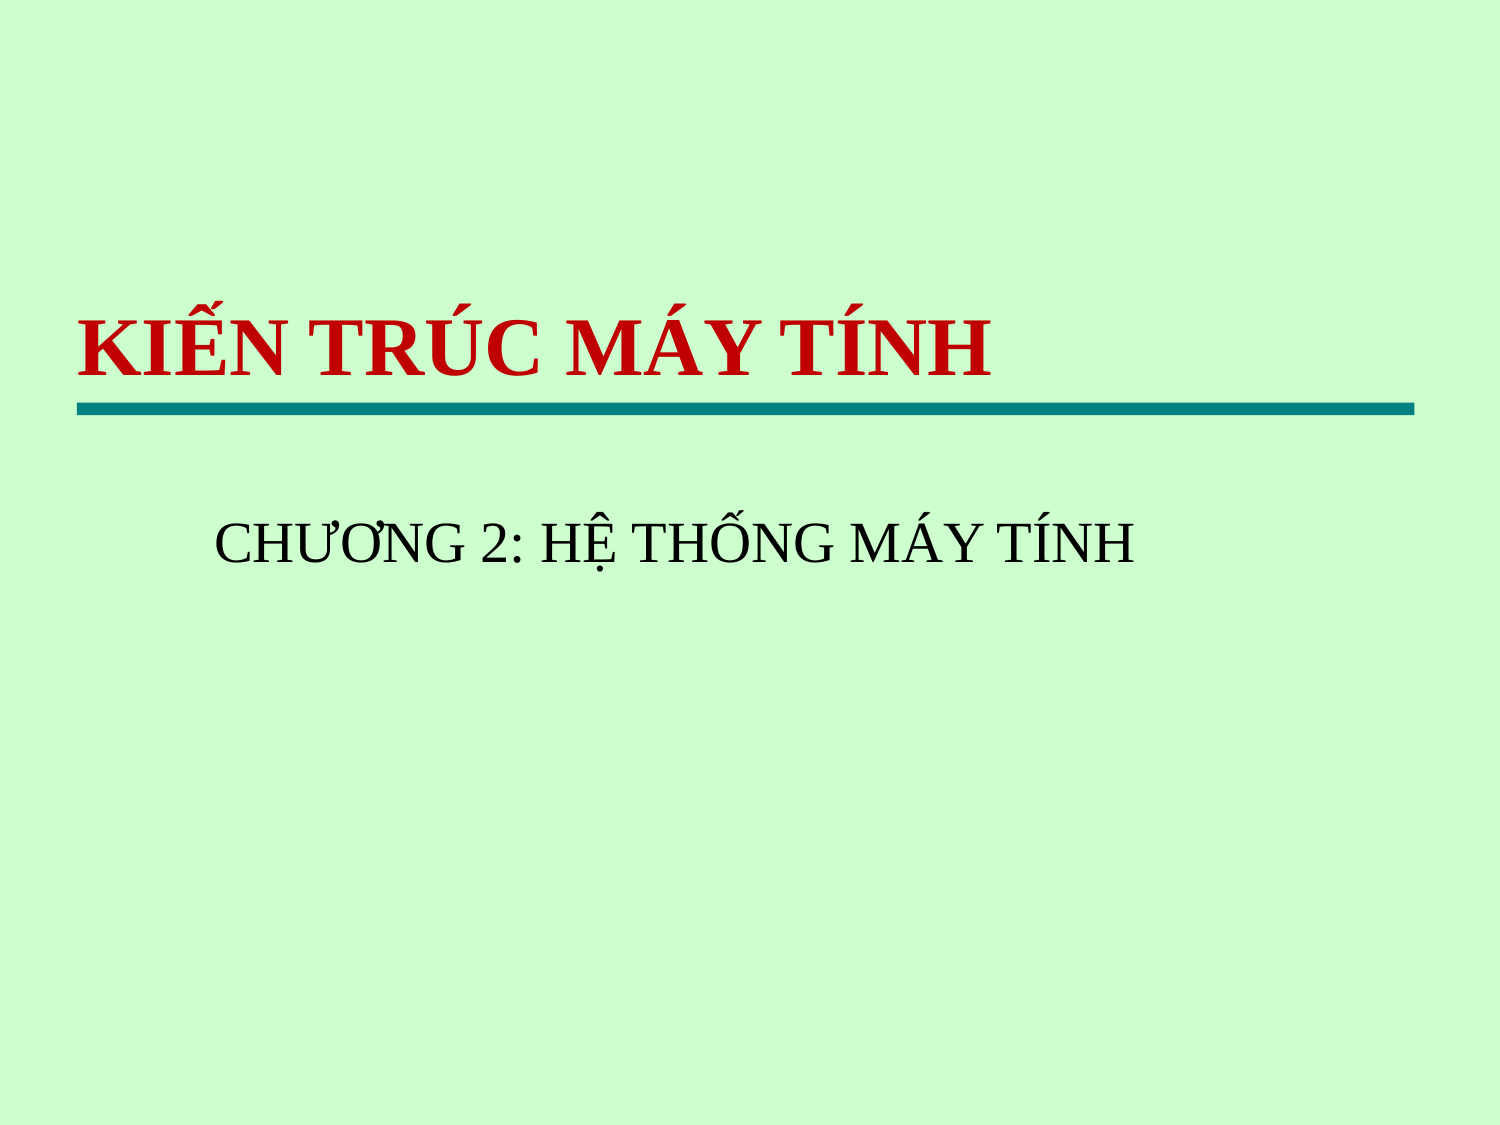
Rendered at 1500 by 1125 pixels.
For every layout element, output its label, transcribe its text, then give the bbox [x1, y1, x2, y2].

title KIẾN TRÚC MÁY TÍNH [62, 87, 1329, 400]
subtitle CHƯƠNG 2: HỆ THỐNG MÁY TÍNH [150, 496, 1200, 788]
